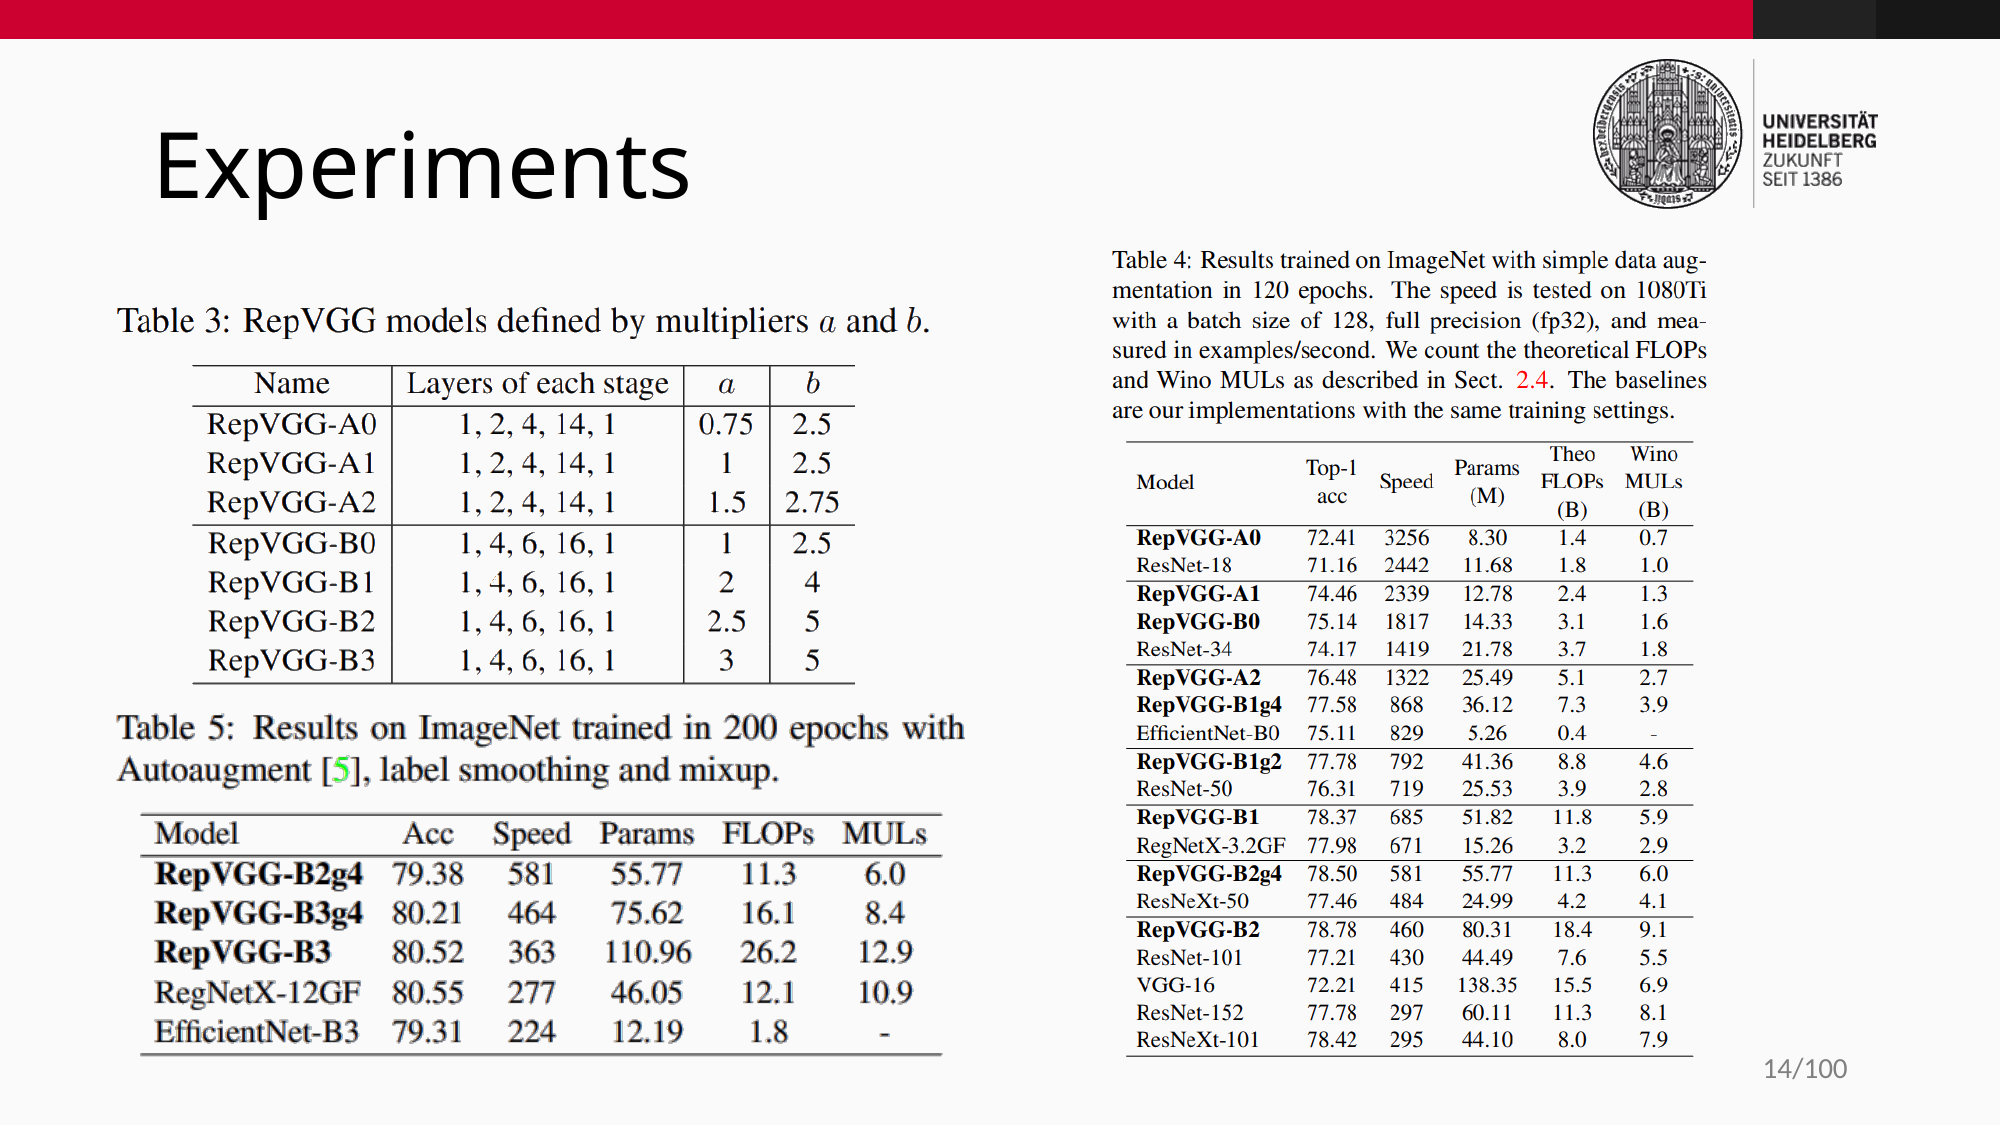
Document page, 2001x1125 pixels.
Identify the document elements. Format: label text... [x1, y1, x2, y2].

picture [1863, 59, 1878, 209]
title Experiments [137, 59, 1863, 278]
picture [110, 299, 937, 694]
picture [110, 707, 972, 1066]
picture [1107, 240, 1716, 1066]
